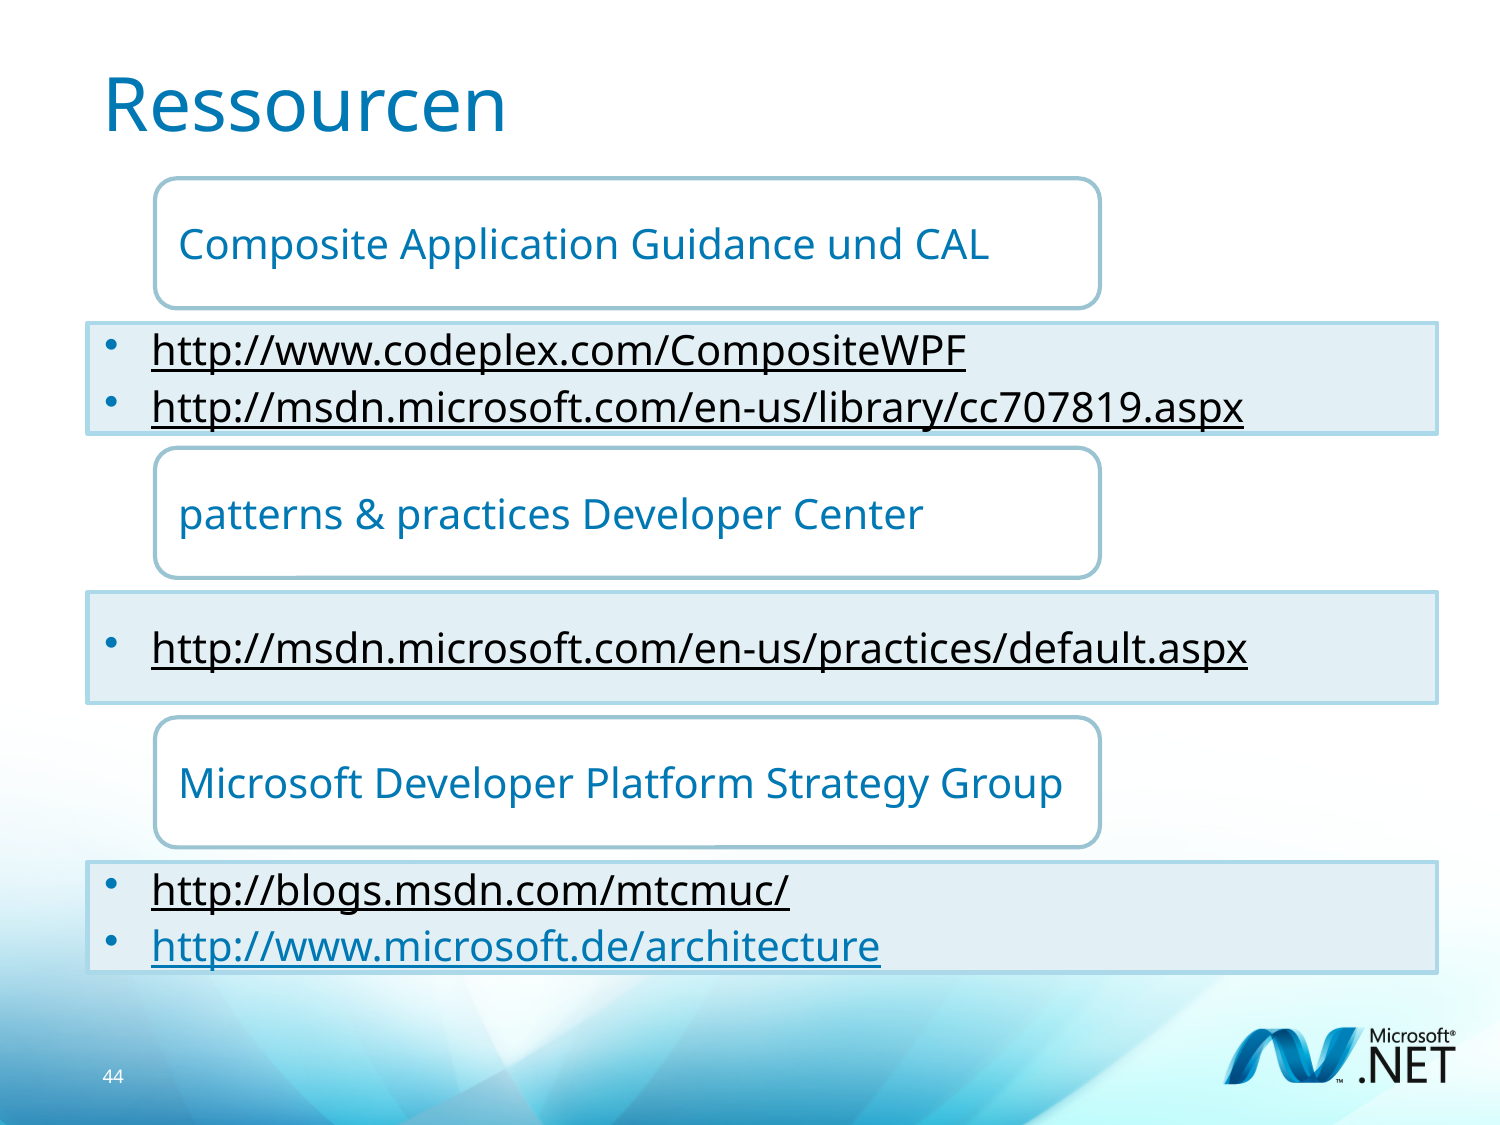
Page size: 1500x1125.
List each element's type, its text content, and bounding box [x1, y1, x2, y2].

title Ressourcen [87, 49, 1438, 143]
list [87, 163, 1438, 973]
picture [0, 0, 1500, 1125]
